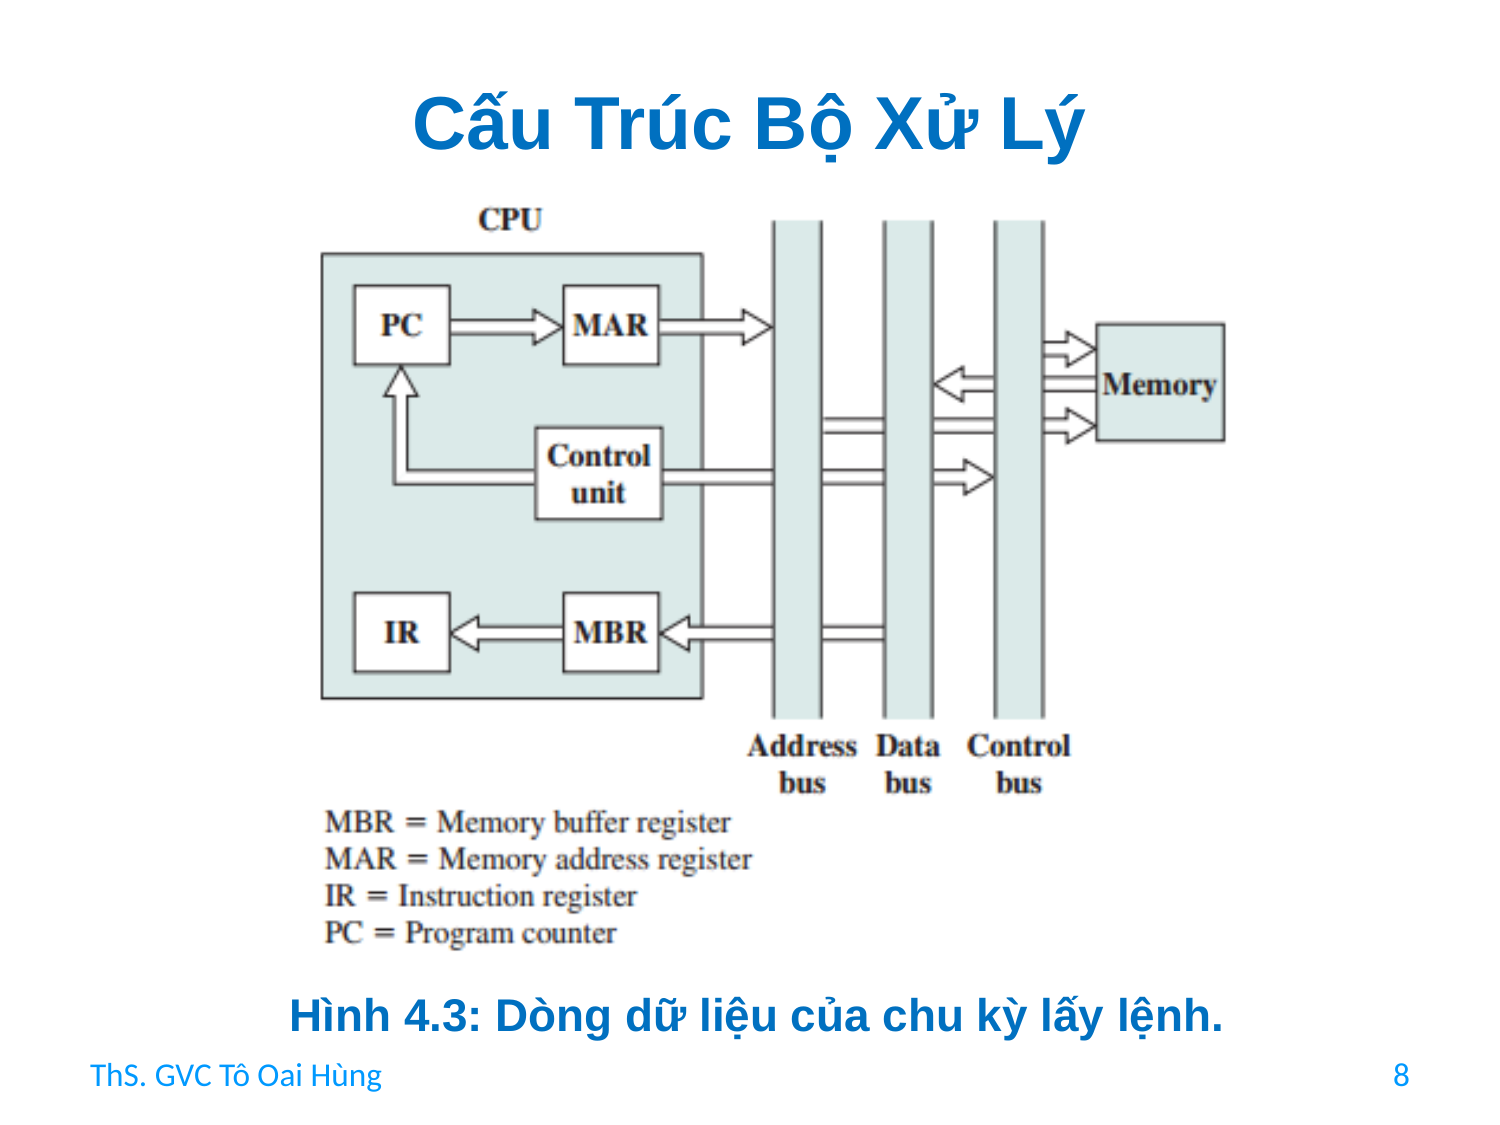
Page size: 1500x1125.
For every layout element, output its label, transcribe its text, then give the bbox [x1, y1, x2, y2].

slide_number 8 [1074, 1042, 1425, 1103]
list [312, 199, 1238, 956]
title Cấu Trúc Bộ Xử Lý [75, 60, 1425, 180]
slide_number ThS. GVC Tô Oai Hùng [75, 1042, 425, 1103]
text_box Hình 4.3: Dòng dữ liệu của chu kỳ lấy lệnh. [275, 984, 1275, 1049]
